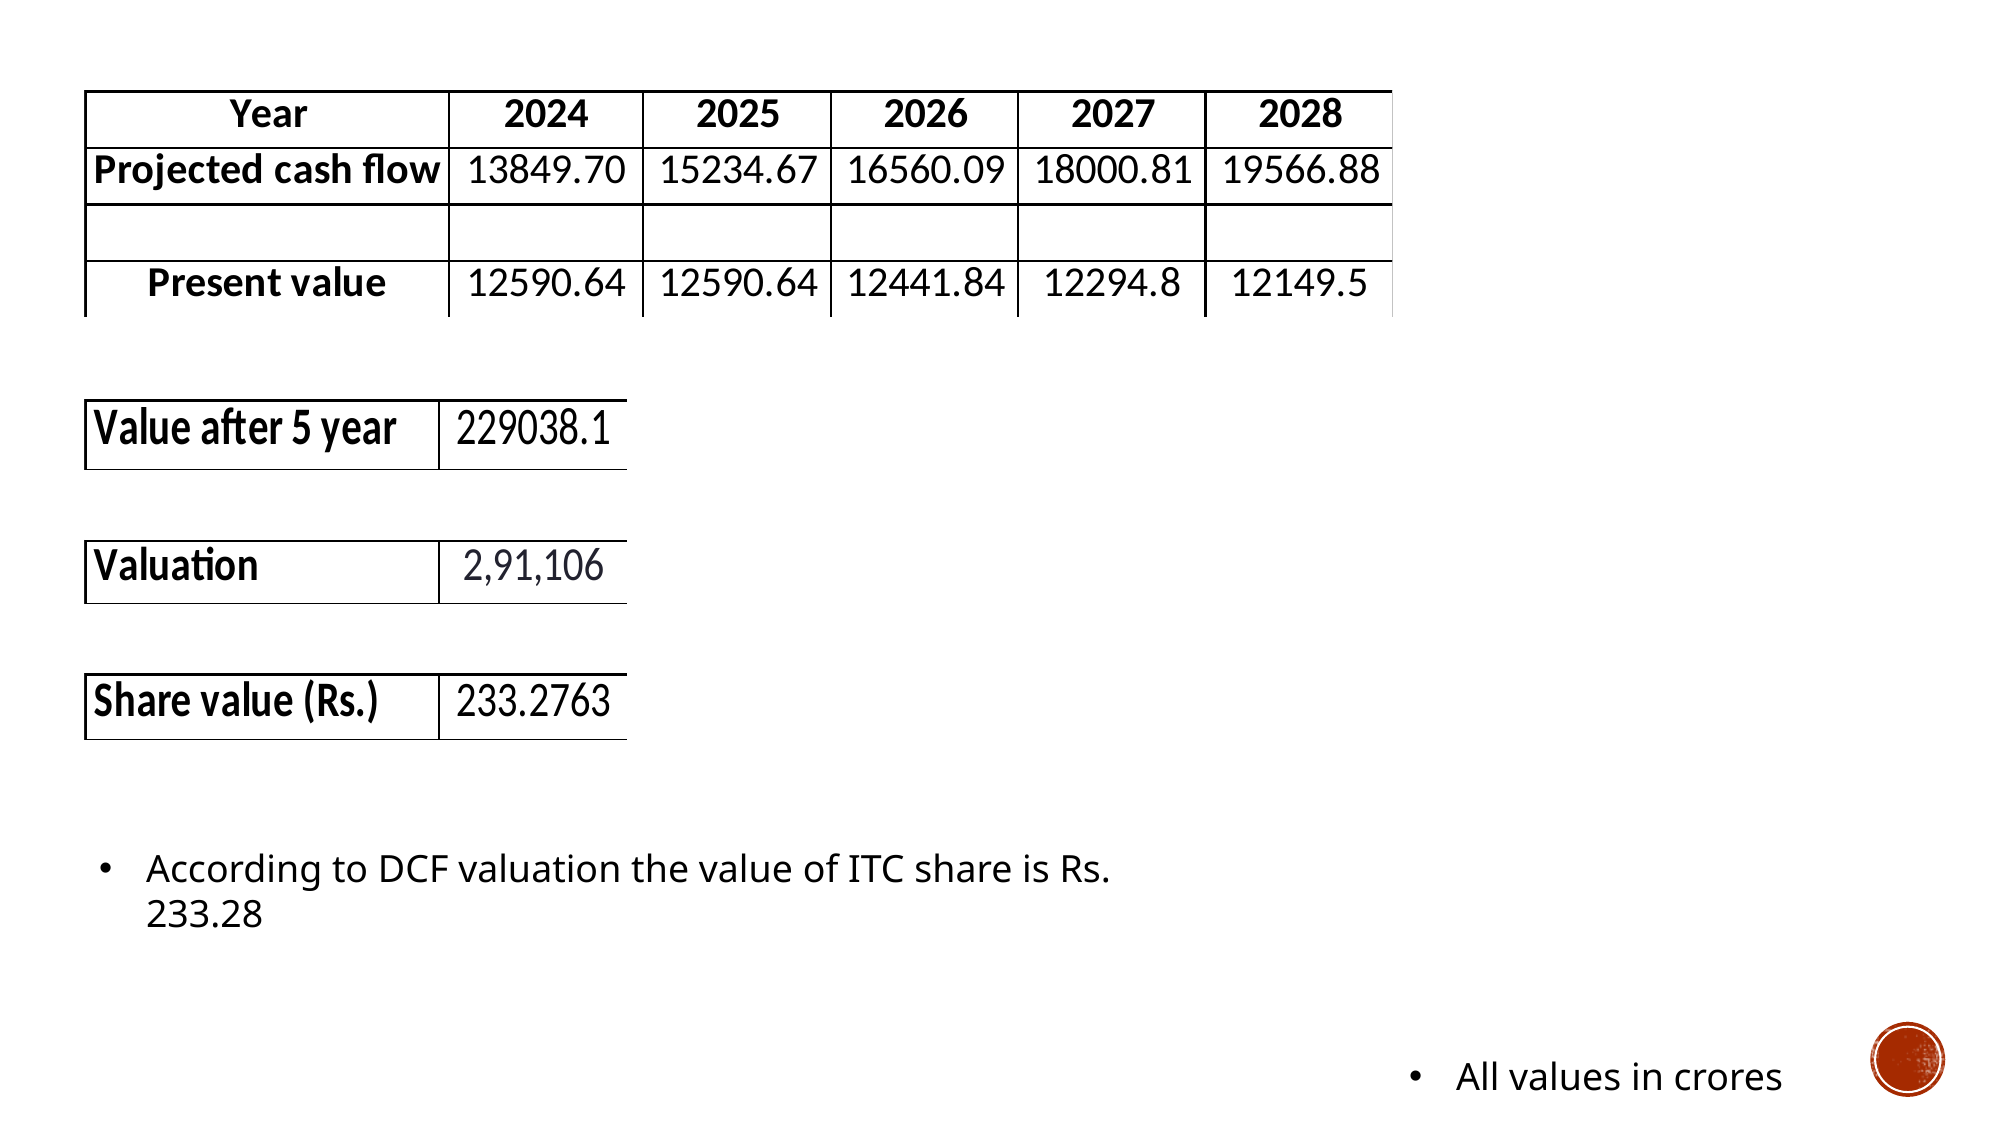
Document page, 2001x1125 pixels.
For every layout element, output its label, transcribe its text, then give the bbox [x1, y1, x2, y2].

picture [84, 540, 628, 605]
picture [84, 673, 627, 741]
picture [84, 399, 628, 470]
text_box According to DCF valuation the value of ITC share is Rs. 233.28 [84, 837, 1133, 943]
text_box All values in crores [1394, 1045, 1883, 1106]
picture [84, 90, 1393, 317]
